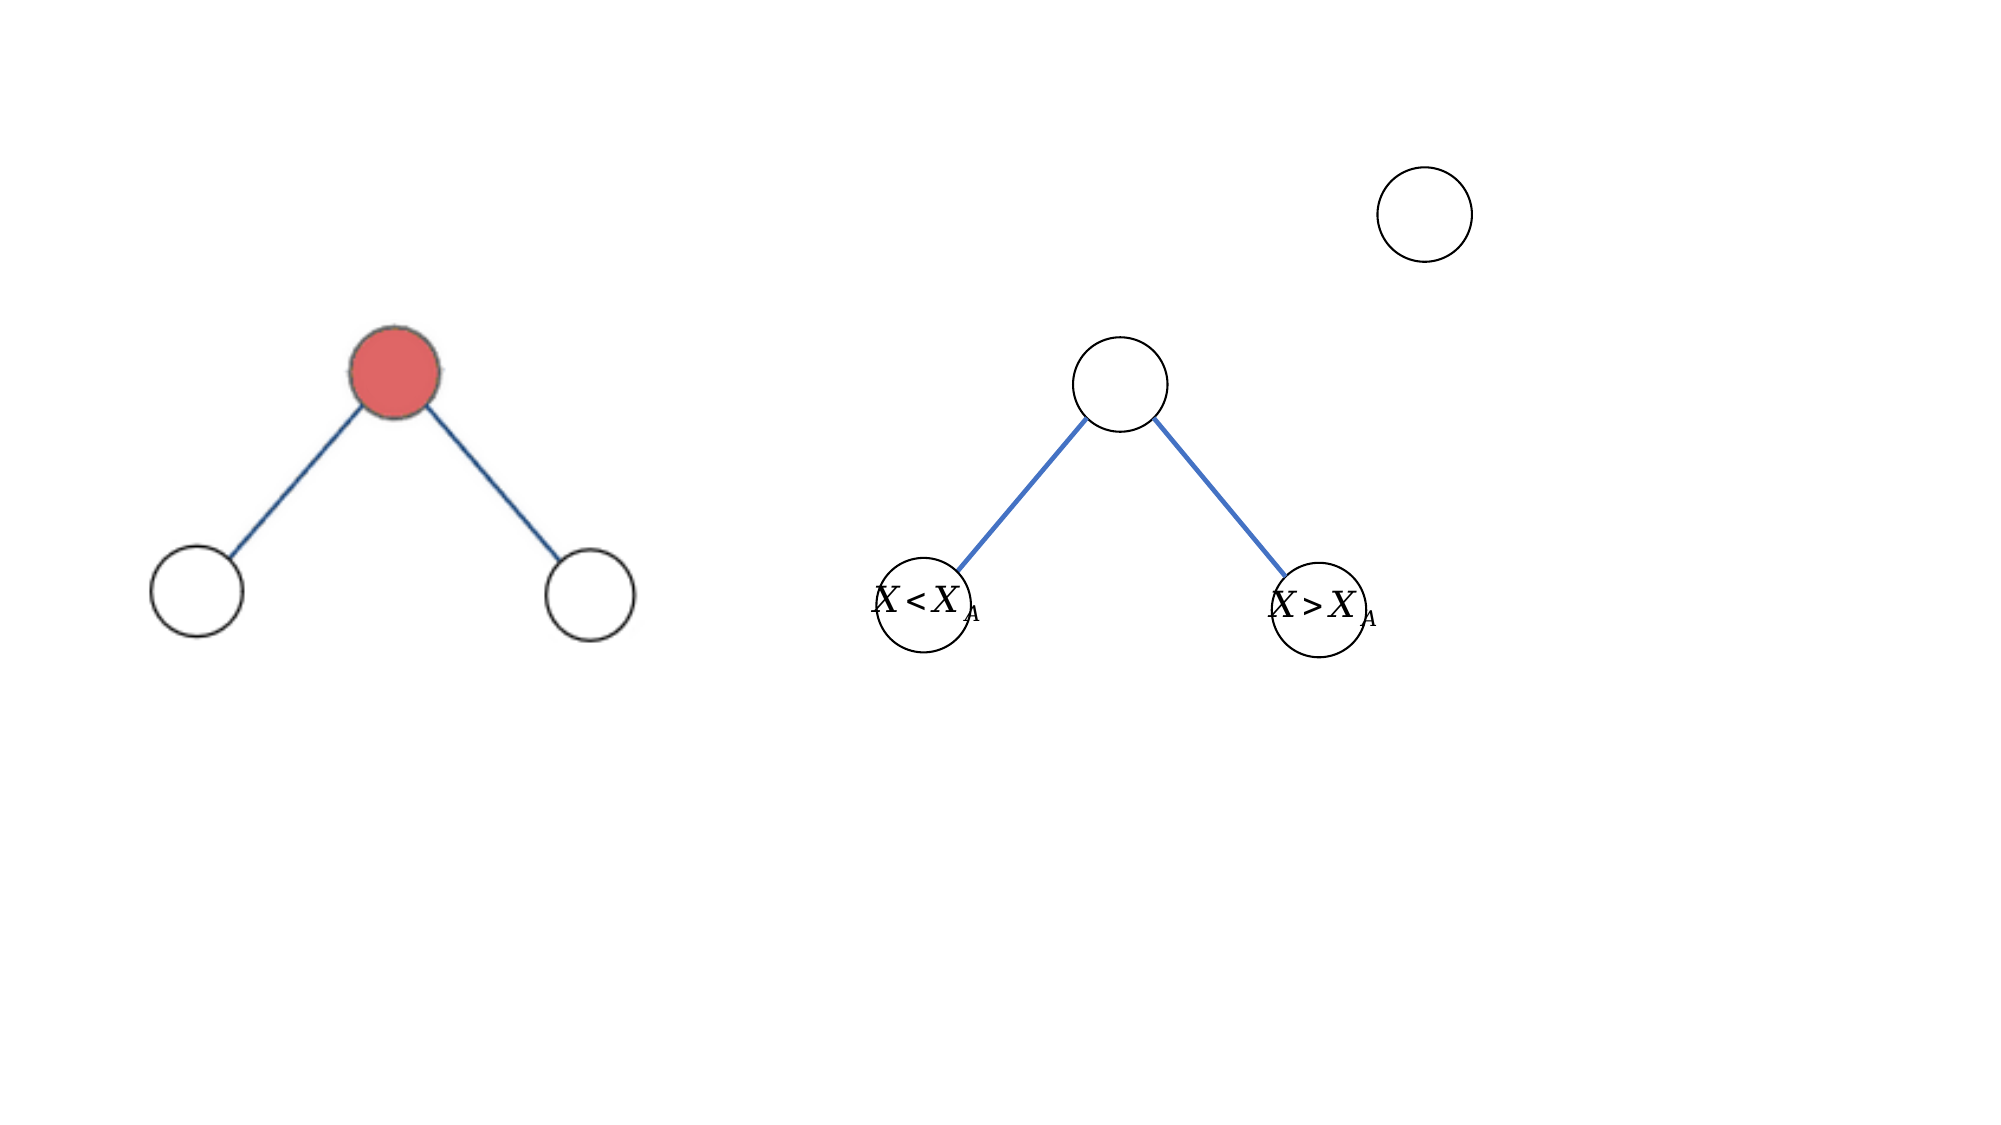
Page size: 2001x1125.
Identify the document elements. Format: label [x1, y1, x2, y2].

text_box [876, 337, 1367, 658]
text_box [1376, 166, 1473, 263]
text_box [136, 319, 646, 651]
